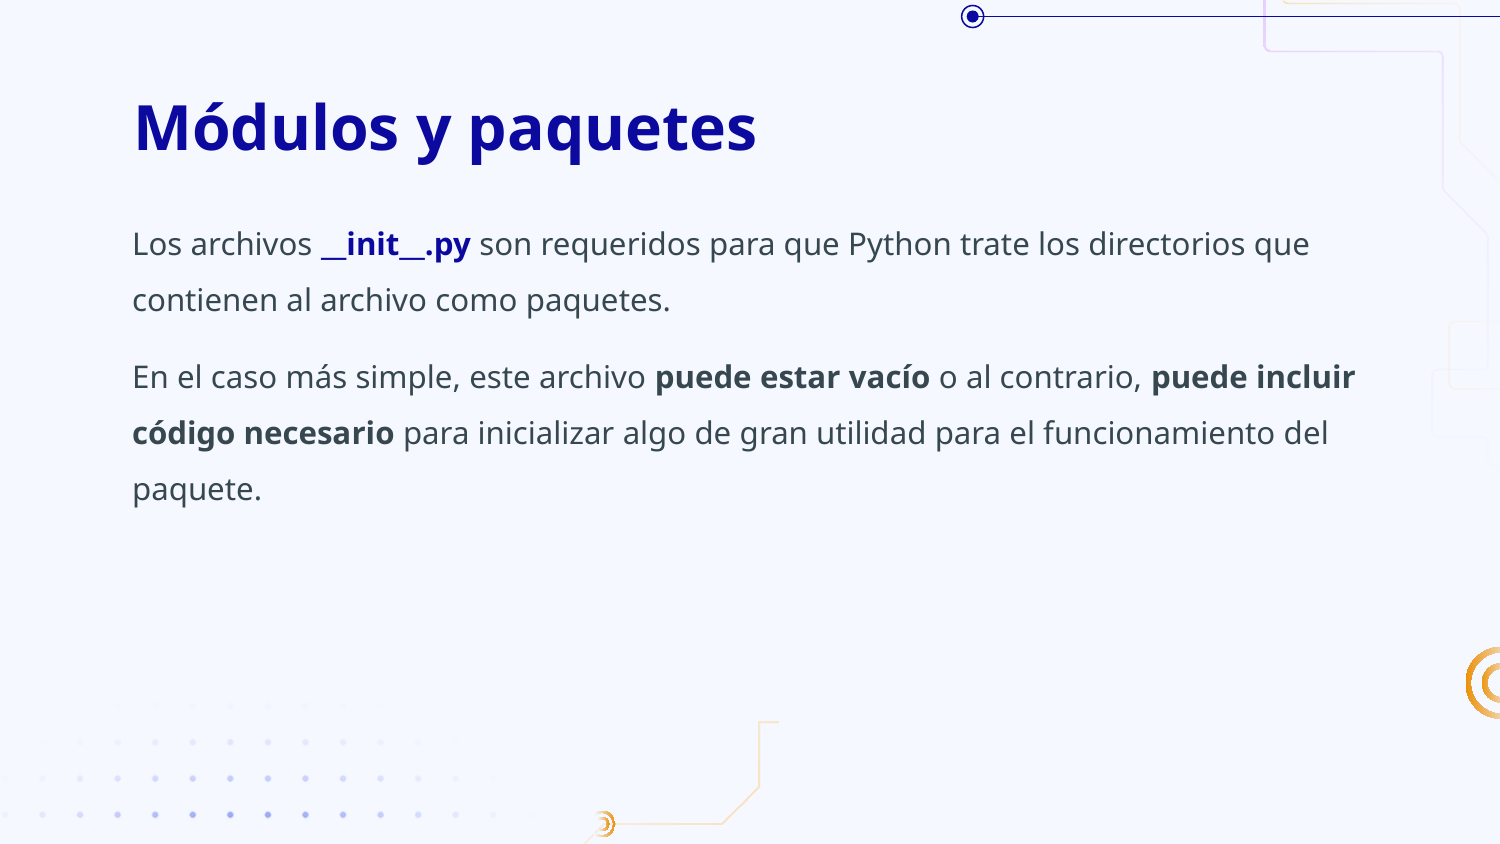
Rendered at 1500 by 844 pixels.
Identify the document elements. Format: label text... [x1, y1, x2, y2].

title Módulos y paquetes [118, 72, 1382, 167]
picture [0, 654, 561, 844]
subtitle Los archivos __init__.py son requeridos para que Python trate los directorios que contienen al archivo como paquetes. En el caso más simple, este archivo puede estar vacío o al contrario, puede incluir código necesario para inicializar algo de gran utilidad para el funcionamiento del paquete. [116, 190, 1382, 758]
